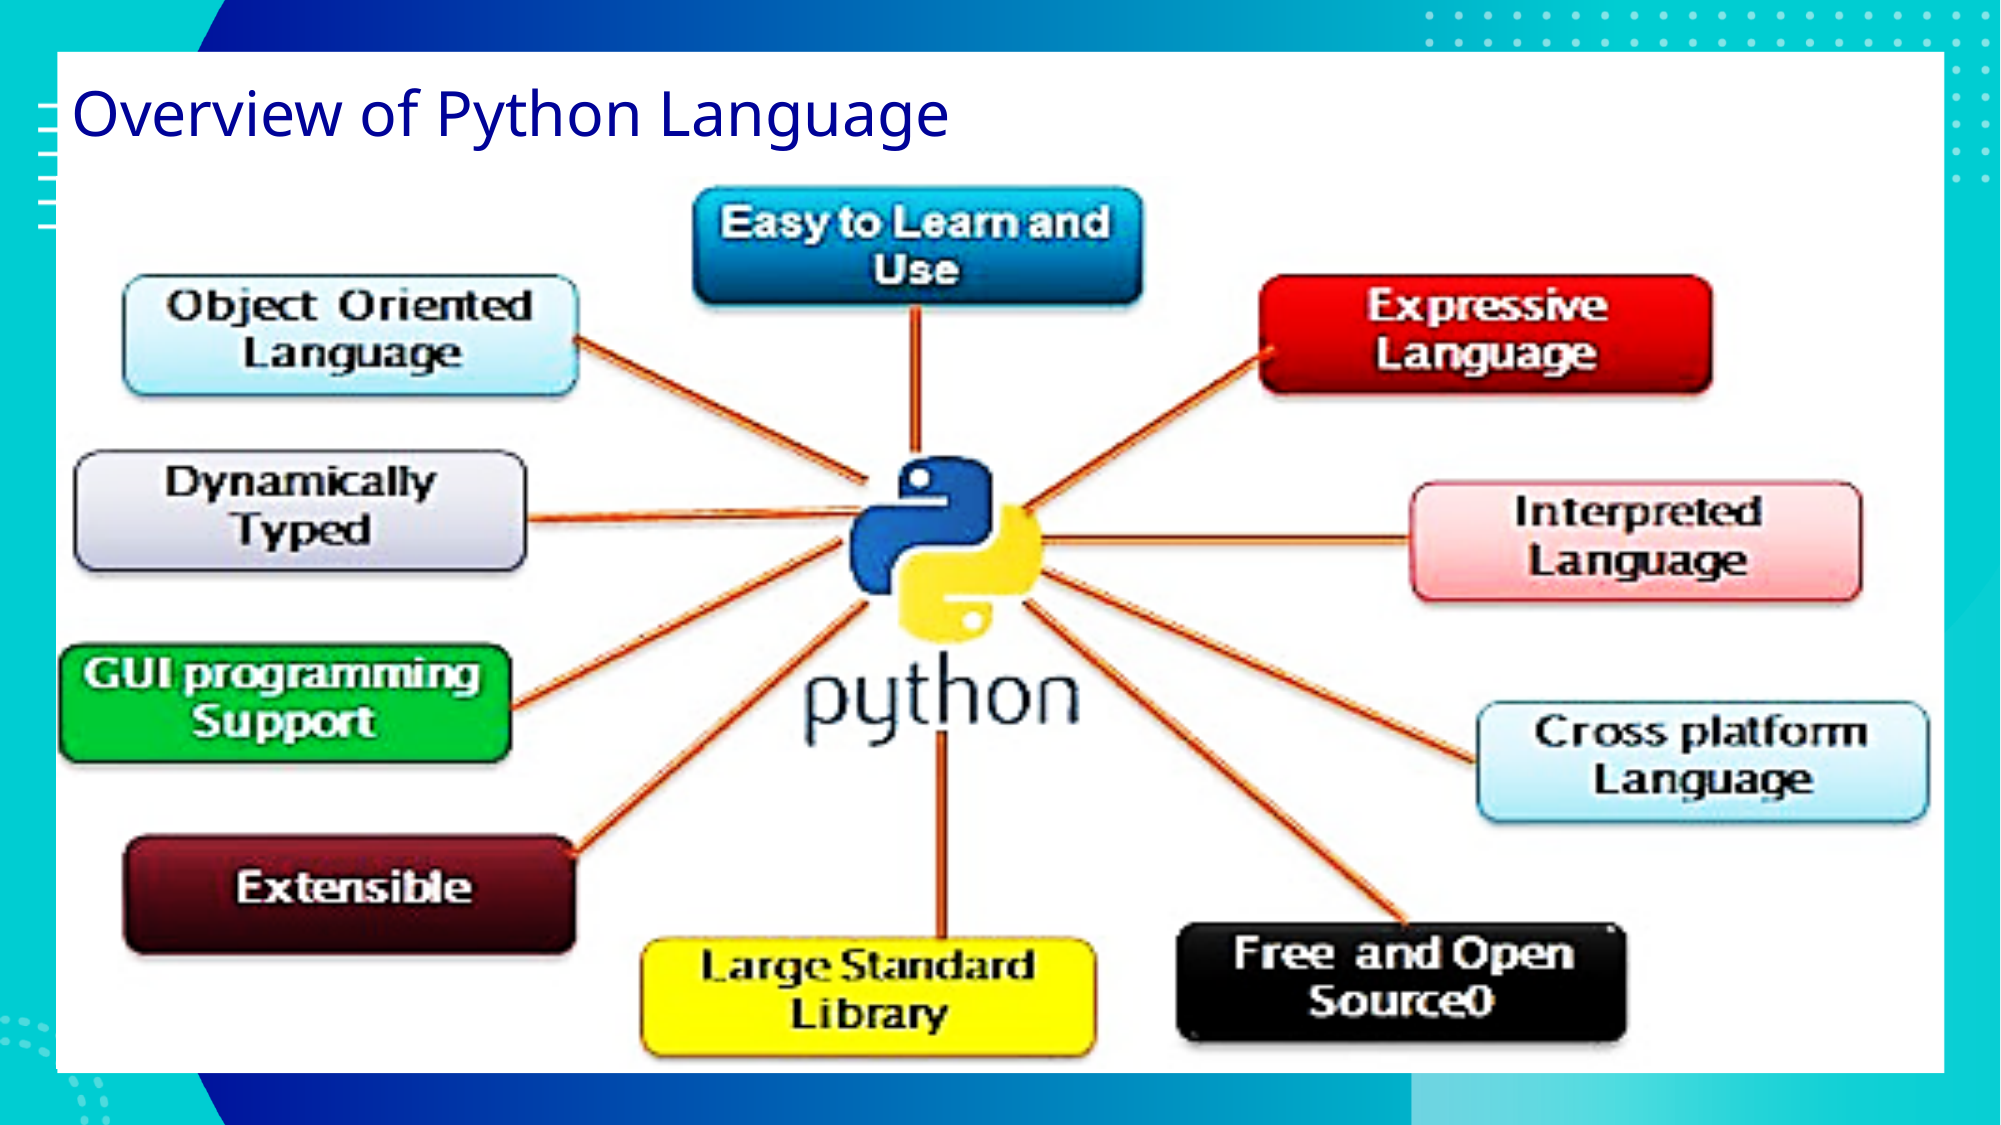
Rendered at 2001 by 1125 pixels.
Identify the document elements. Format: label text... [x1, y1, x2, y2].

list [56, 176, 1939, 1069]
picture [0, 0, 2001, 1125]
title Overview of Python Language [56, 56, 1939, 176]
